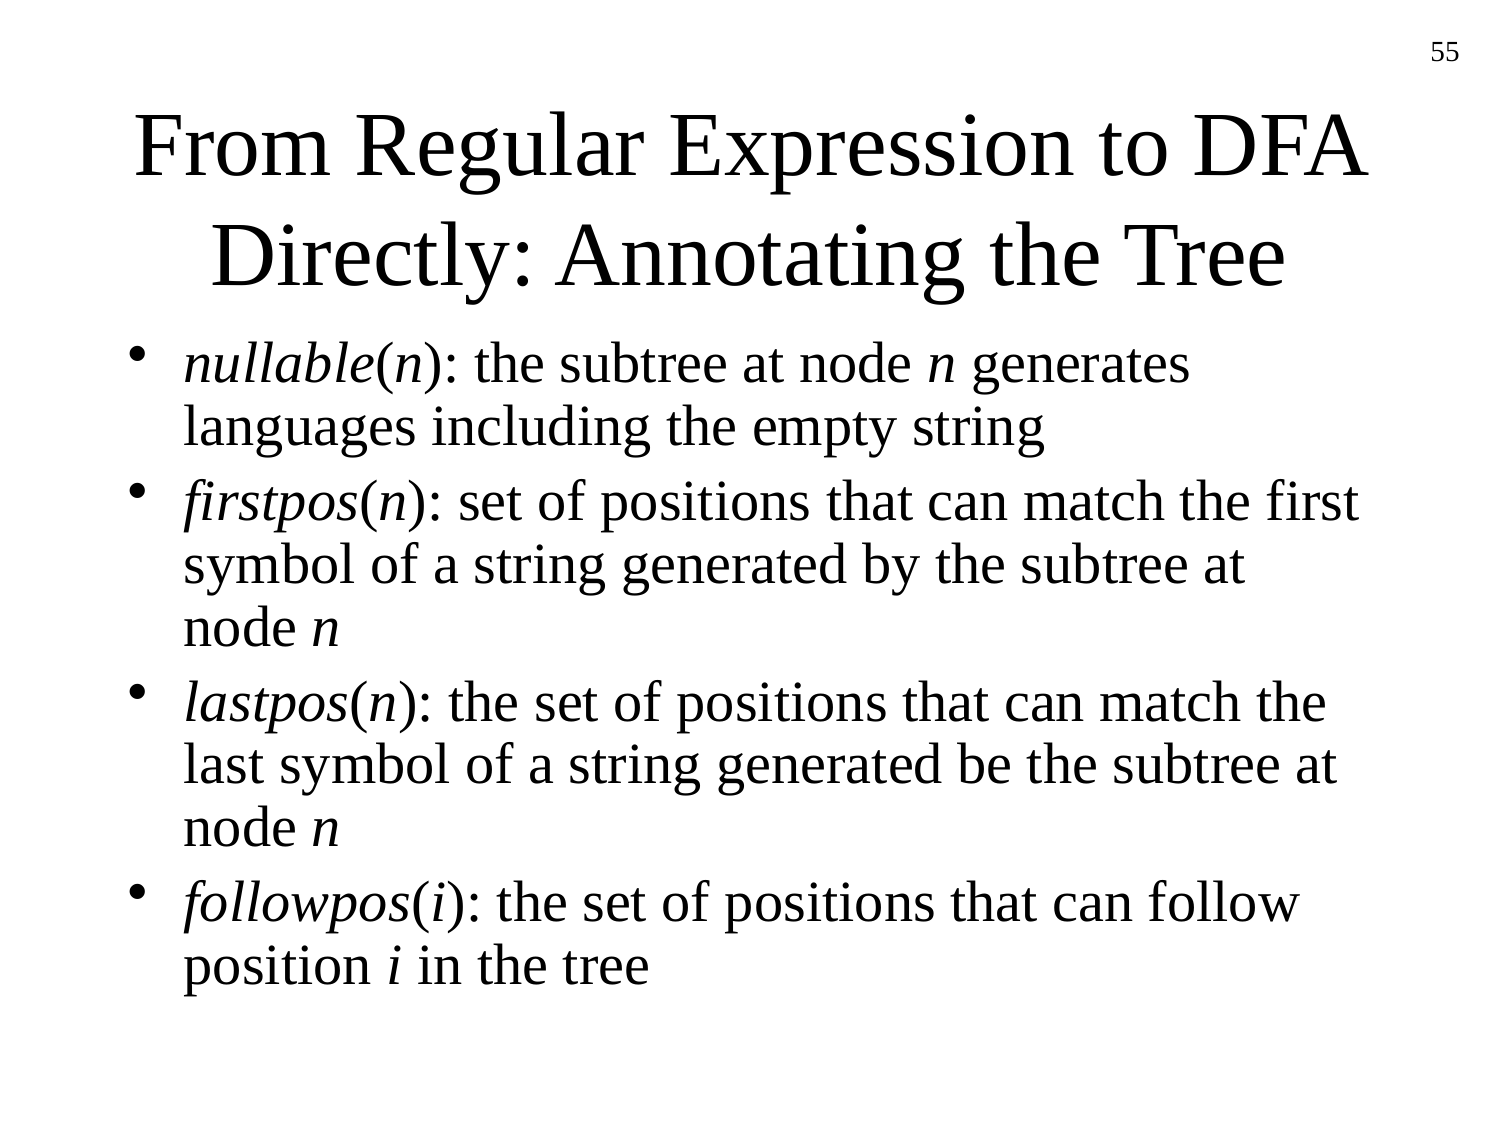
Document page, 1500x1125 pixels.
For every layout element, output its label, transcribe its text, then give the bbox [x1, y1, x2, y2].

slide_number 55 [1162, 24, 1476, 101]
list nullable(n): the subtree at node n generates languages including the empty string firstpos(n): set of positions that can match the first symbol of a string generated by the subtree at node n lastpos(n): the set of positions that can match the last symbol of a string generated be the subtree at node n followpos(i): the set of positions that can follow position i in the tree [112, 324, 1388, 1000]
title From Regular Expression to DFA Directly: Annotating the Tree [112, 99, 1388, 288]
